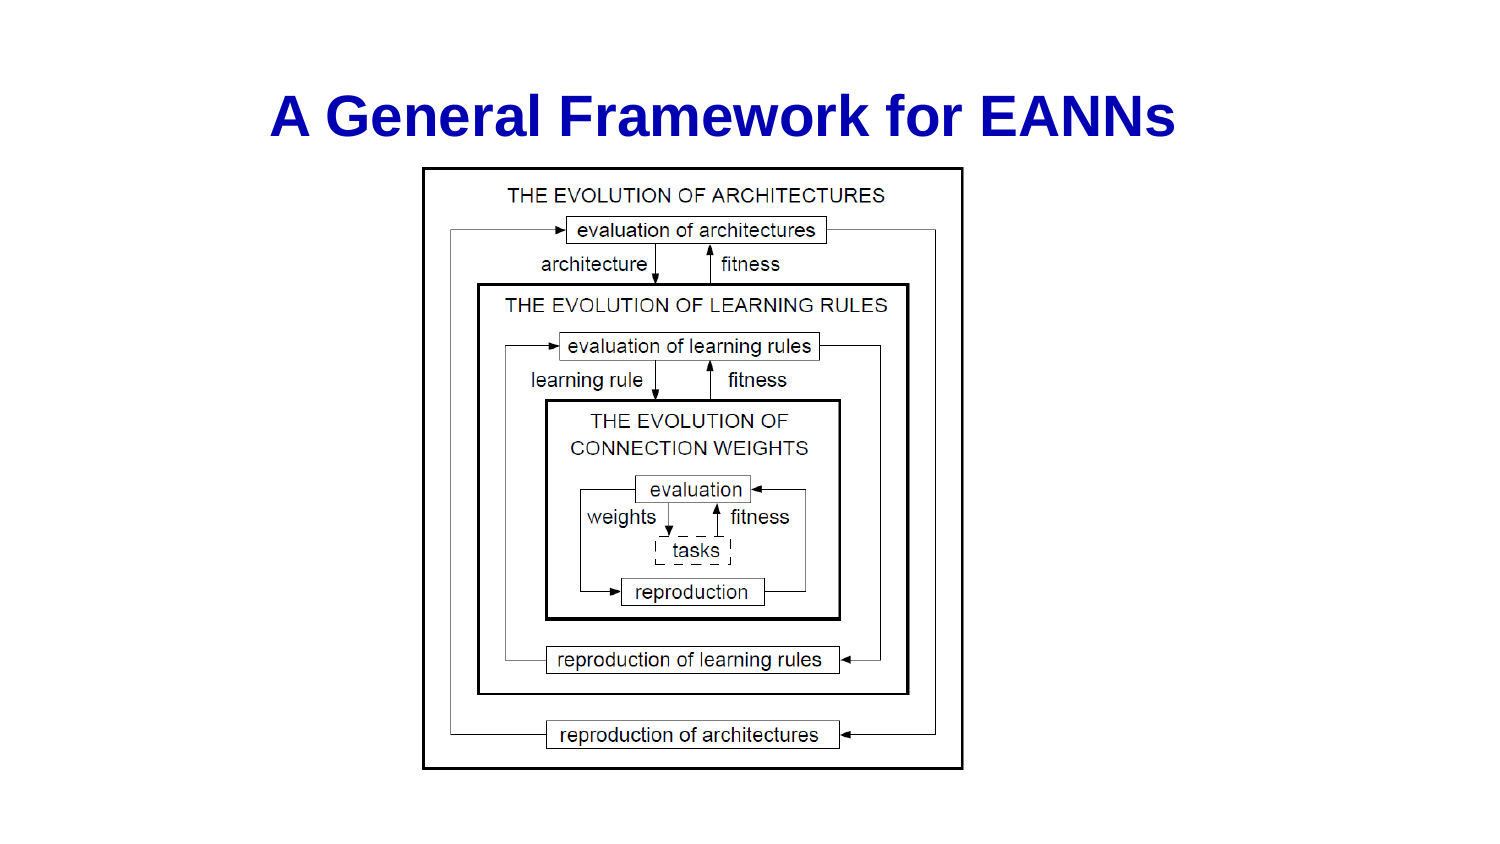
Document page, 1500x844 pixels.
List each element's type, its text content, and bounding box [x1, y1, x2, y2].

picture [395, 152, 991, 808]
text_box A General Framework for EANNs [267, 75, 1243, 140]
